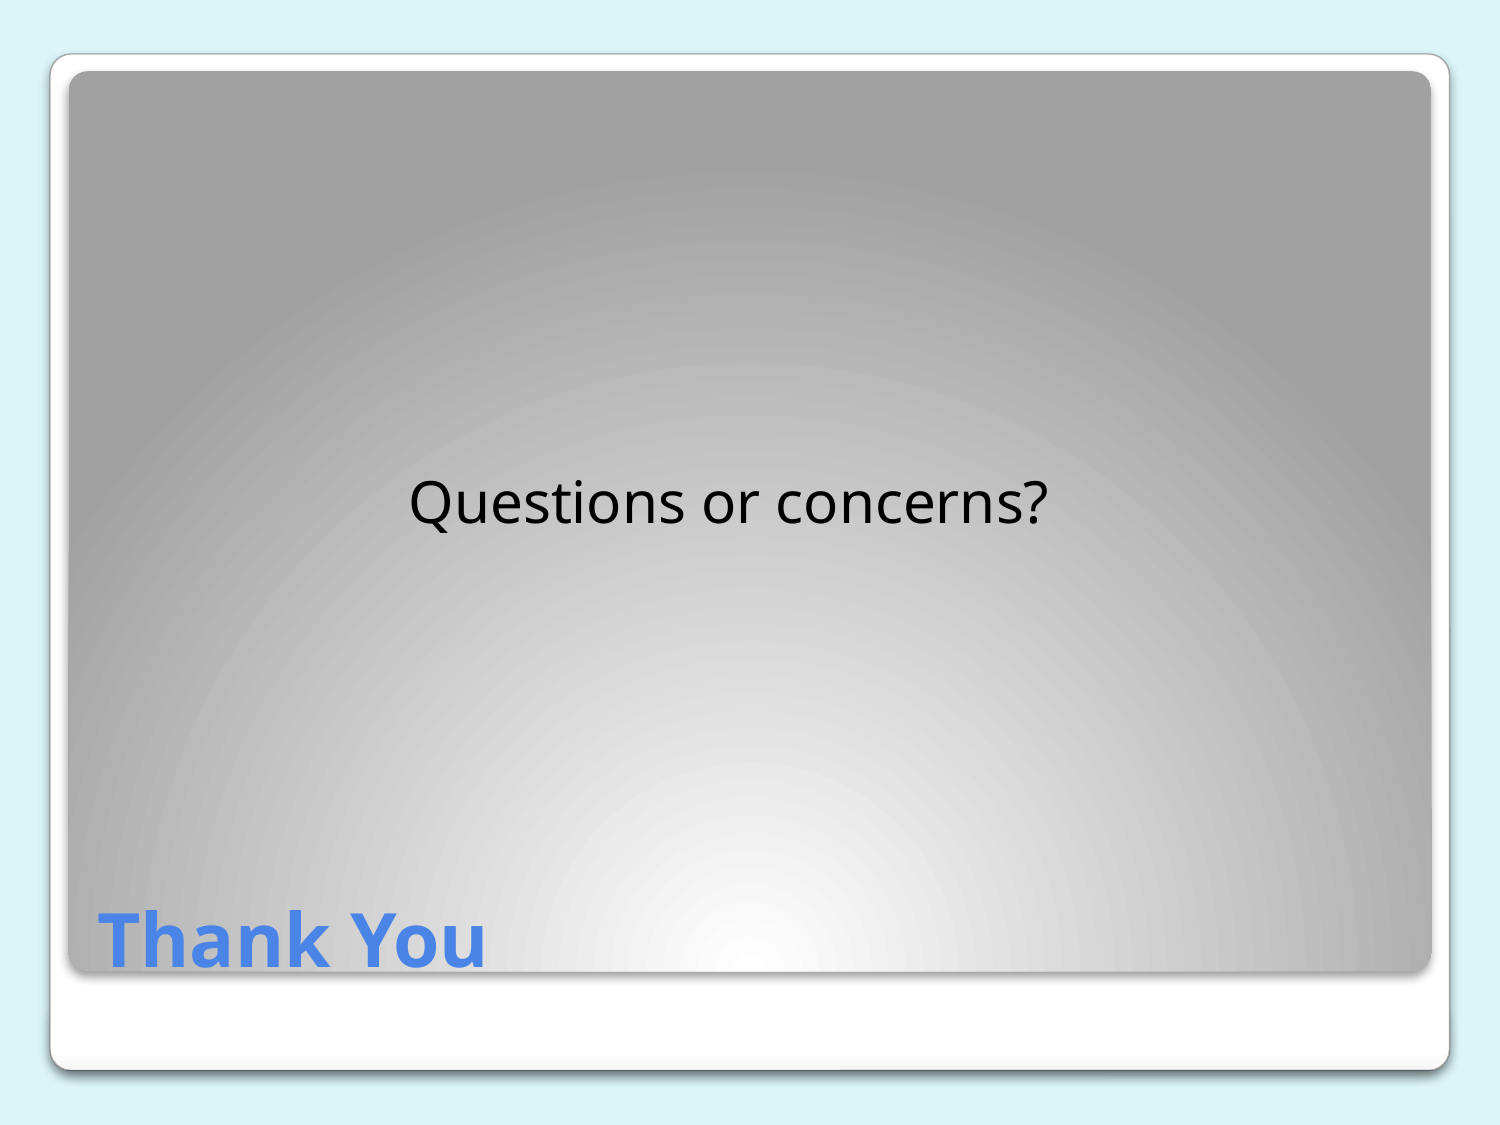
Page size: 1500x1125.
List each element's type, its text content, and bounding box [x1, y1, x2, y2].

title Thank You [82, 817, 1425, 990]
list Questions or concerns? [378, 450, 1129, 563]
